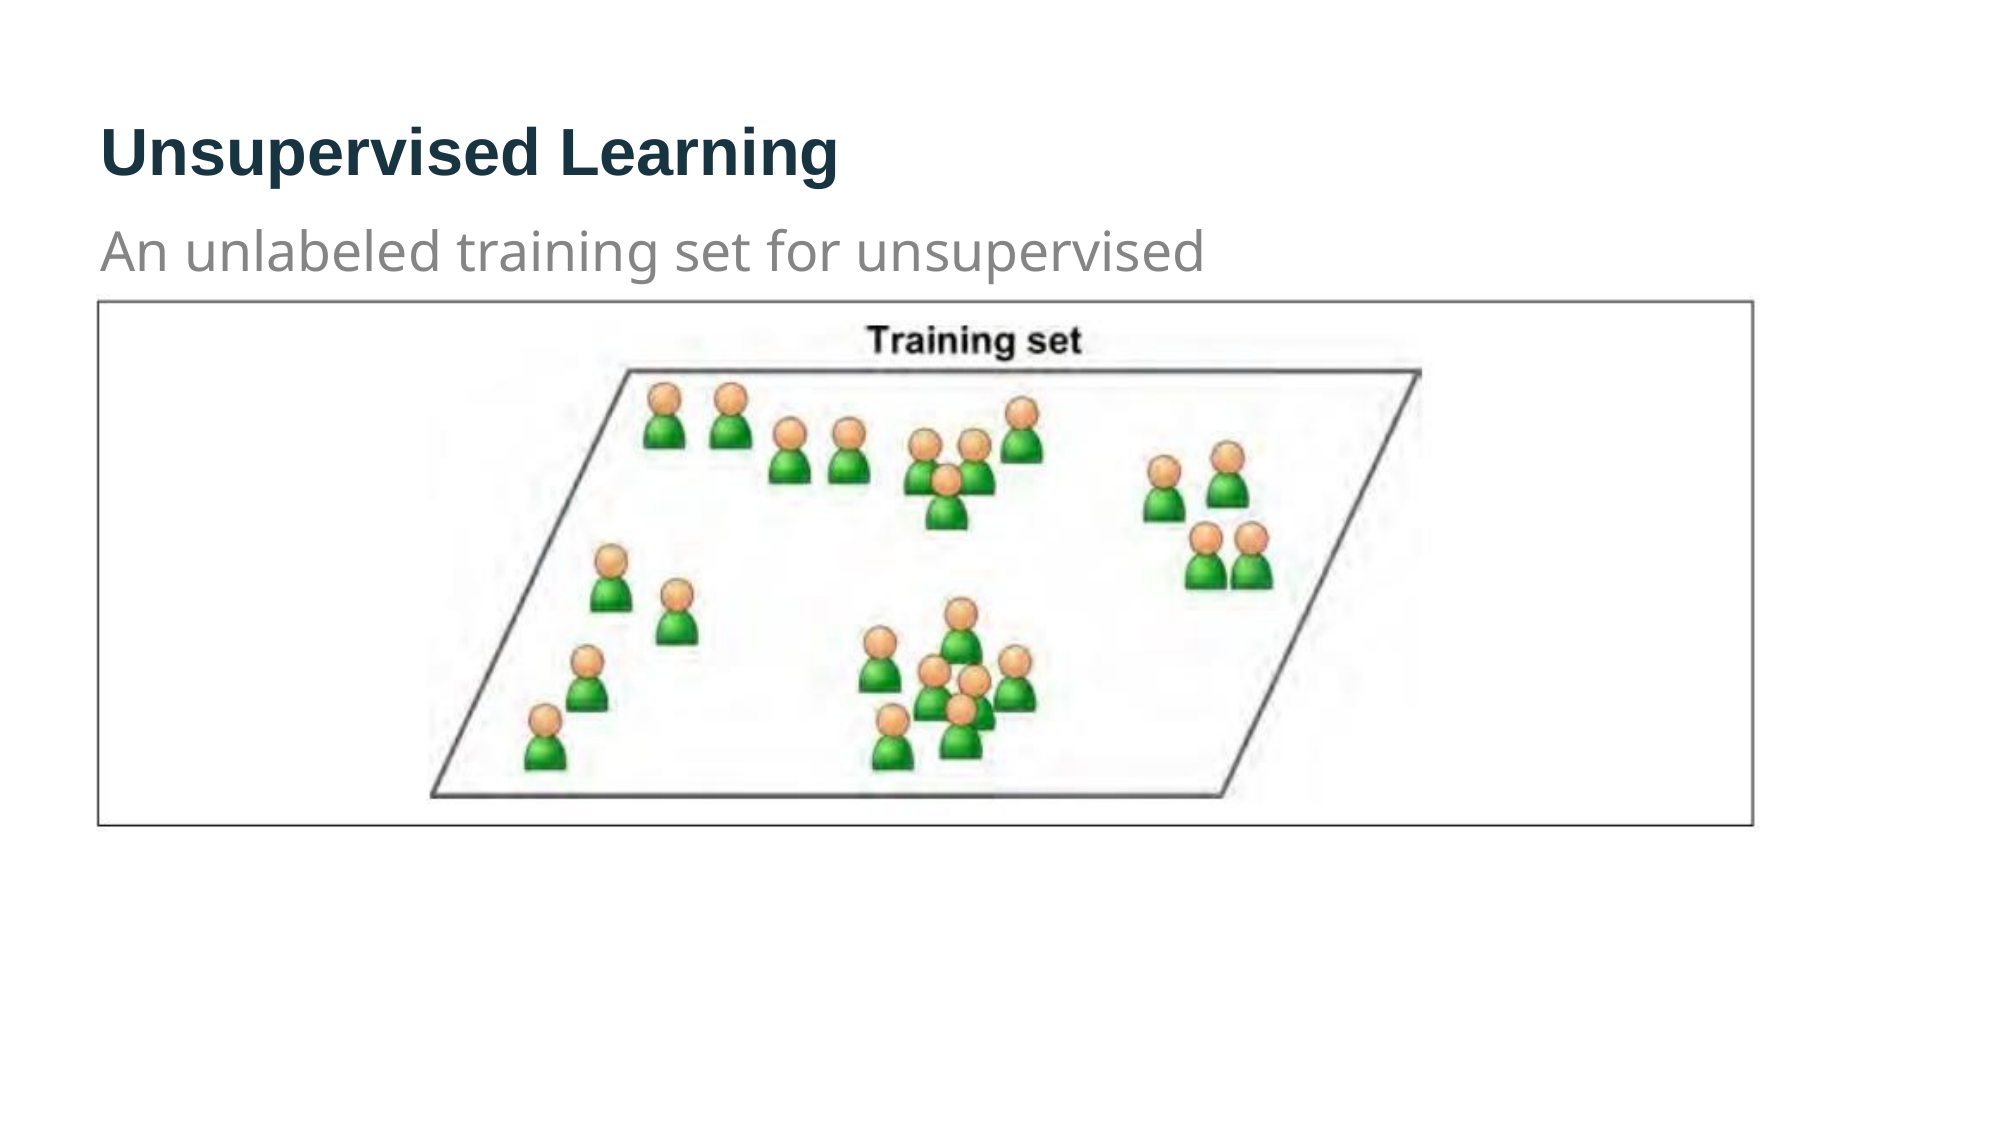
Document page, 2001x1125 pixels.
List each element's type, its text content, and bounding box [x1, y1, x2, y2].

text_box An unlabeled training set for unsupervised learning. [98, 213, 1254, 285]
text_box Unsupervised Learning [98, 106, 843, 191]
text_box [96, 293, 1760, 832]
